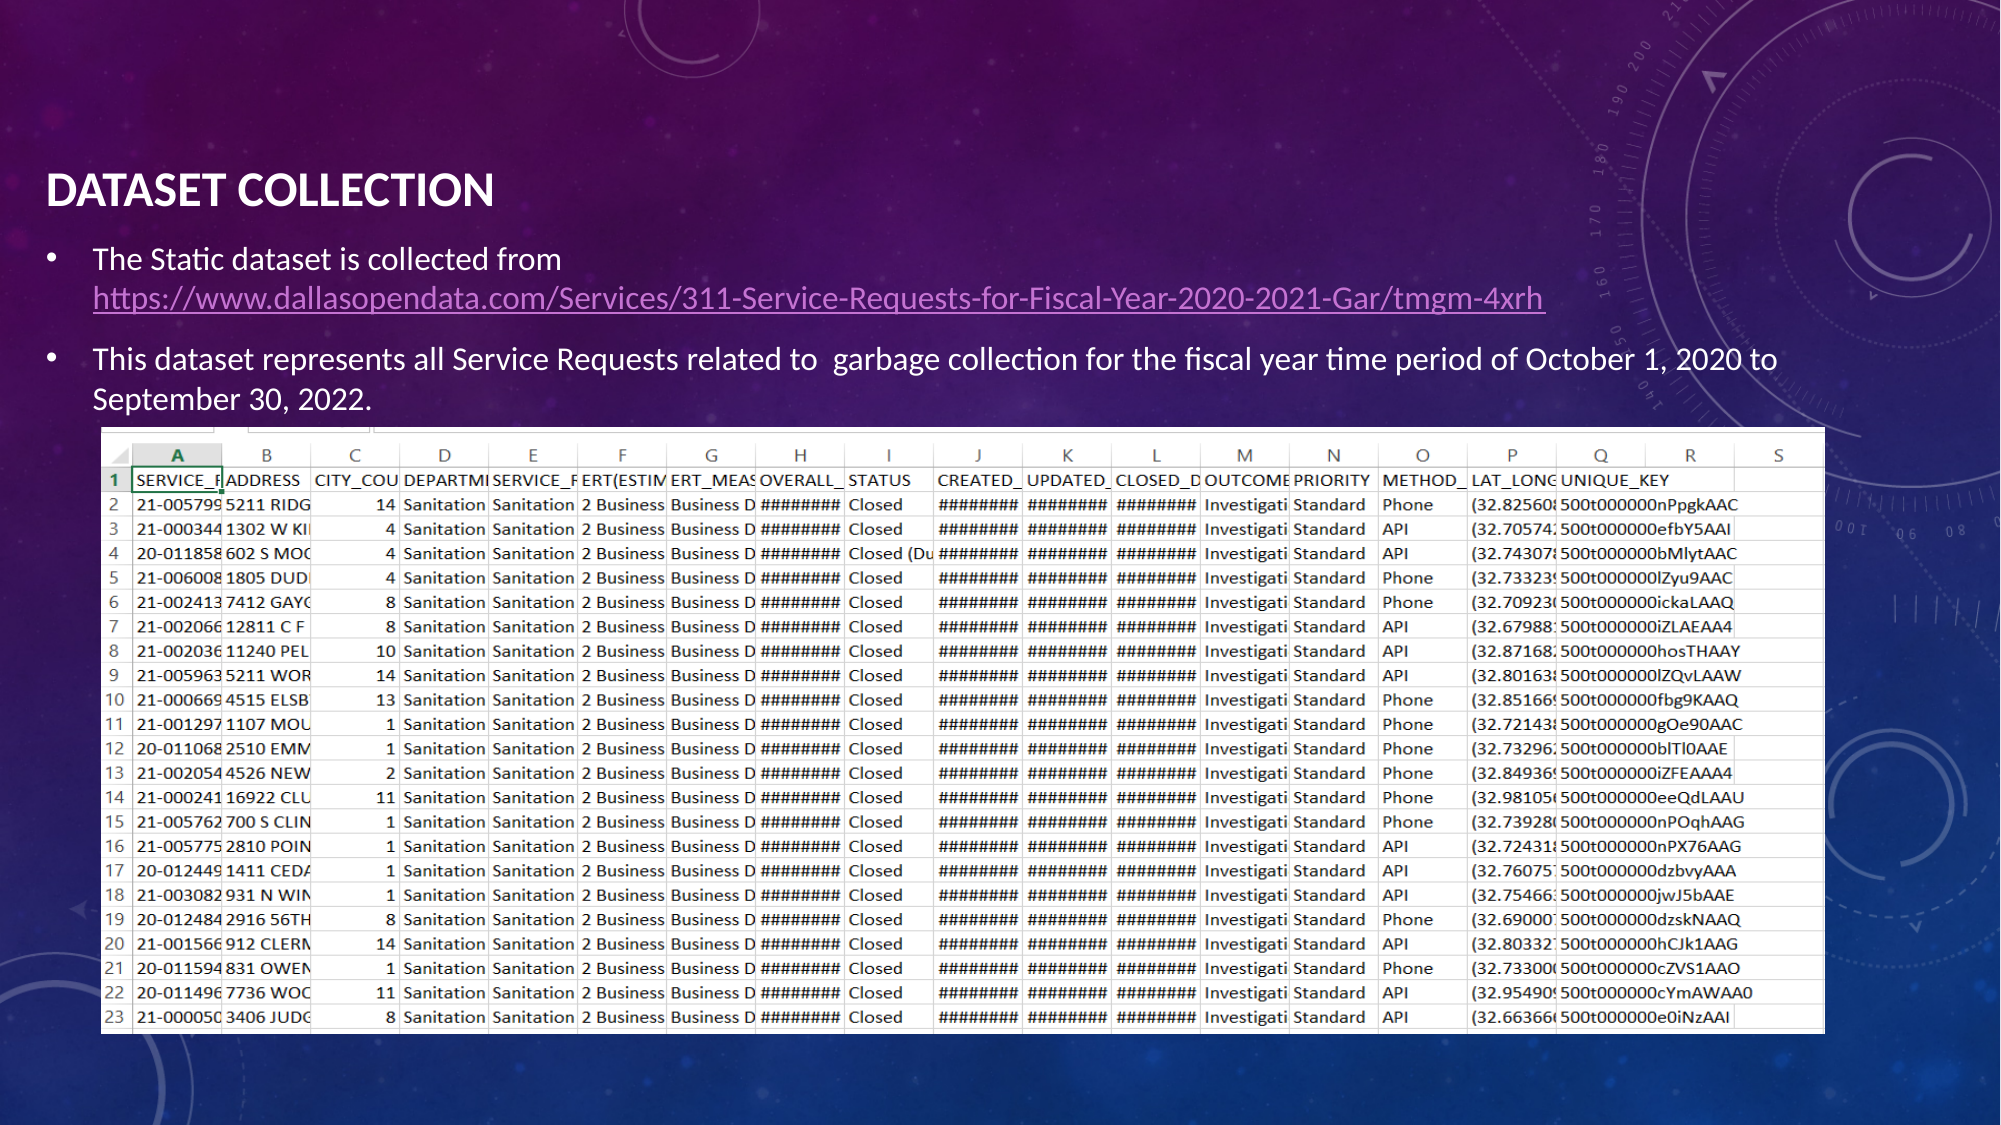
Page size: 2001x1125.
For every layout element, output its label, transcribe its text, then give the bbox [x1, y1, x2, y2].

list DATASET COLLECTION The Static dataset is collected from https://www.dallasopendata.com/Services/311-Service-Requests-for-Fiscal-Year-2020-2021-Gar/tmgm-4xrh This dataset represents all Service Requests related to garbage collection for the fiscal year time period of October 1, 2020 to September 30, 2022. [30, 71, 1899, 1048]
picture [0, 0, 2001, 1125]
